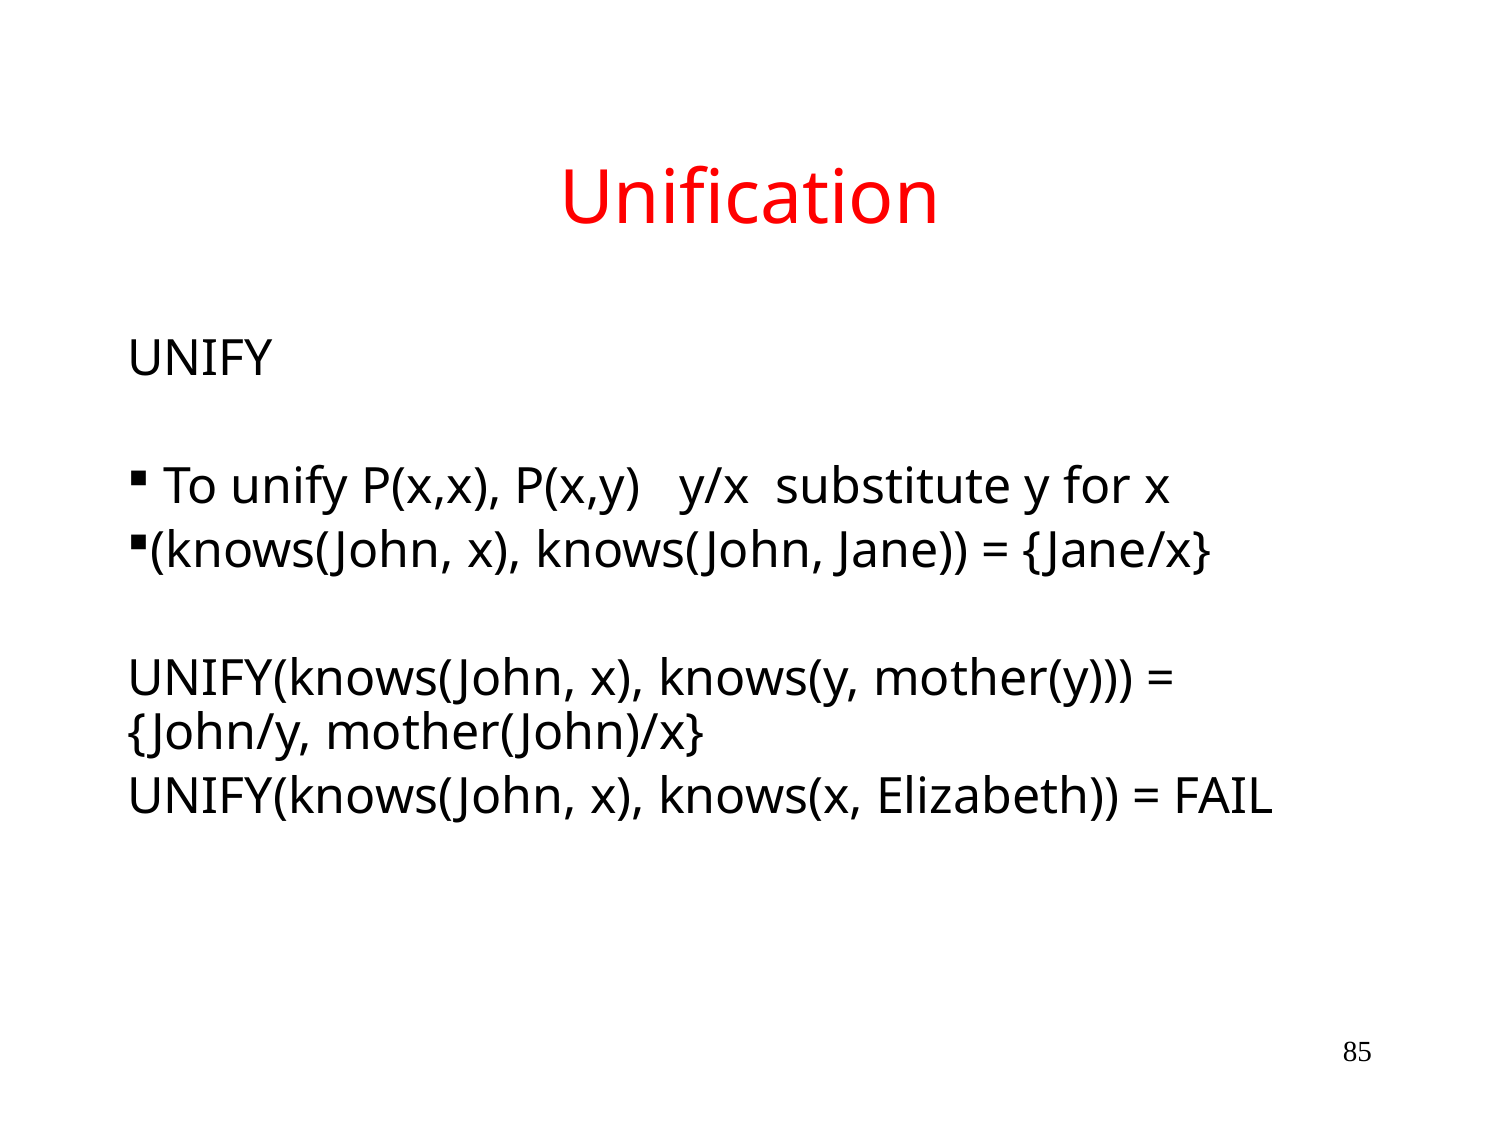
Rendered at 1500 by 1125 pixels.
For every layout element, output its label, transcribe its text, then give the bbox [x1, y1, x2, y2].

title Unification [112, 99, 1388, 288]
slide_number 85 [1074, 1024, 1388, 1101]
list UNIFY To unify P(x,x), P(x,y) y/x substitute y for x (knows(John, x), knows(John, Jane)) = {Jane/x} UNIFY(knows(John, x), knows(y, mother(y))) = {John/y, mother(John)/x} UNIFY(knows(John, x), knows(x, Elizabeth)) = FAIL [112, 324, 1388, 1001]
